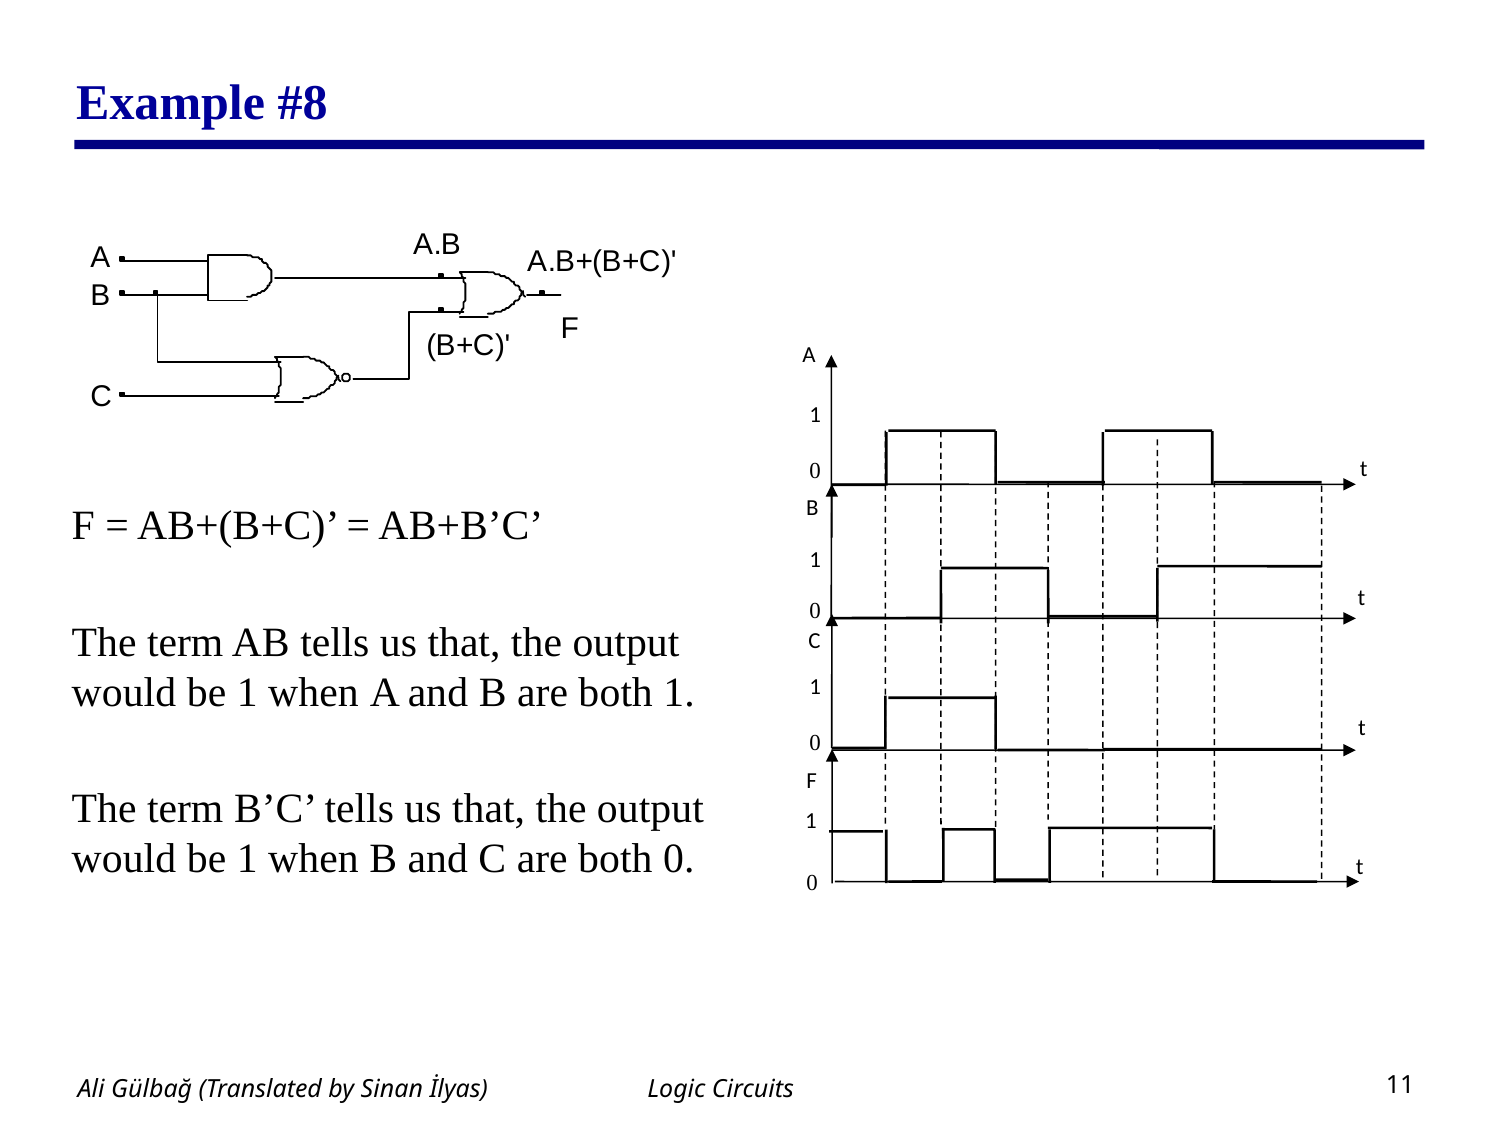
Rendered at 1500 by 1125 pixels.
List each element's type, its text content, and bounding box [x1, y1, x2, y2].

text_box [802, 338, 1387, 922]
list F = AB+(B+C)’ = AB+B’C’ The term AB tells us that, the output would be 1 when A and B are both 1. The term B’C’ tells us that, the output would be 1 when B and C are both 0. [56, 139, 777, 1012]
title Example #8 [61, 34, 1337, 165]
picture [86, 223, 679, 416]
footer Logic Circuits [454, 1049, 993, 1125]
